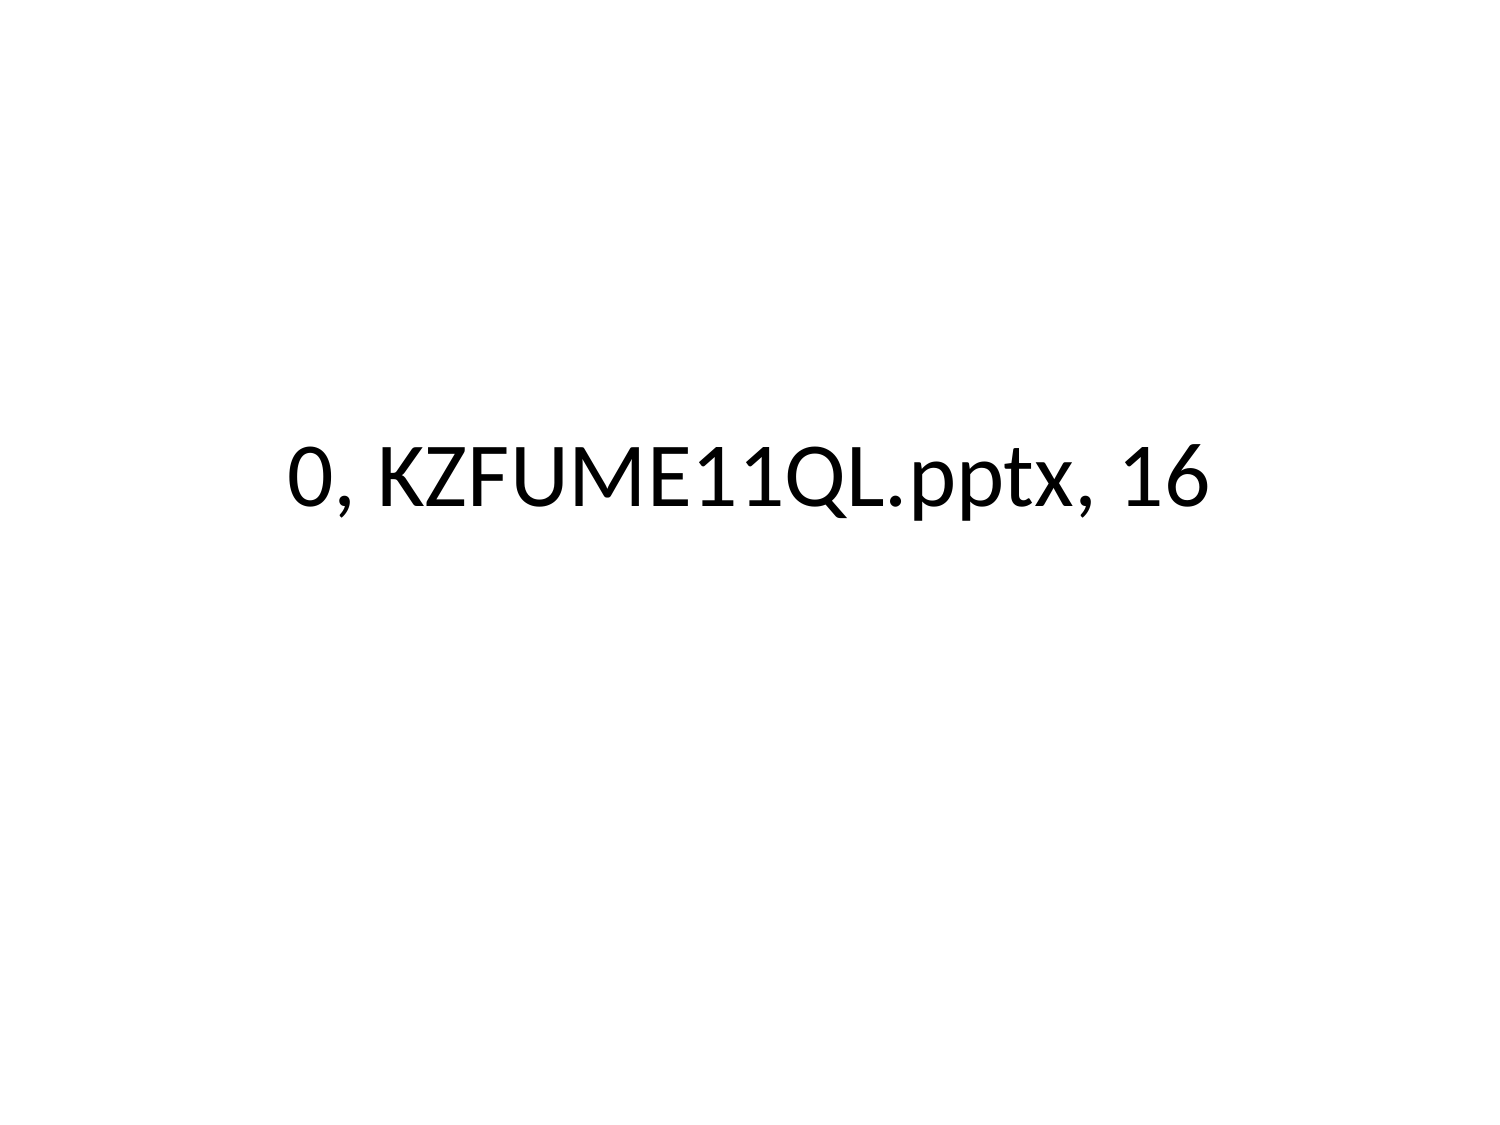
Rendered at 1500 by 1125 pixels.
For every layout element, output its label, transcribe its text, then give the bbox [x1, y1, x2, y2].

title 0, KZFUME11QL.pptx, 16 [112, 349, 1388, 591]
